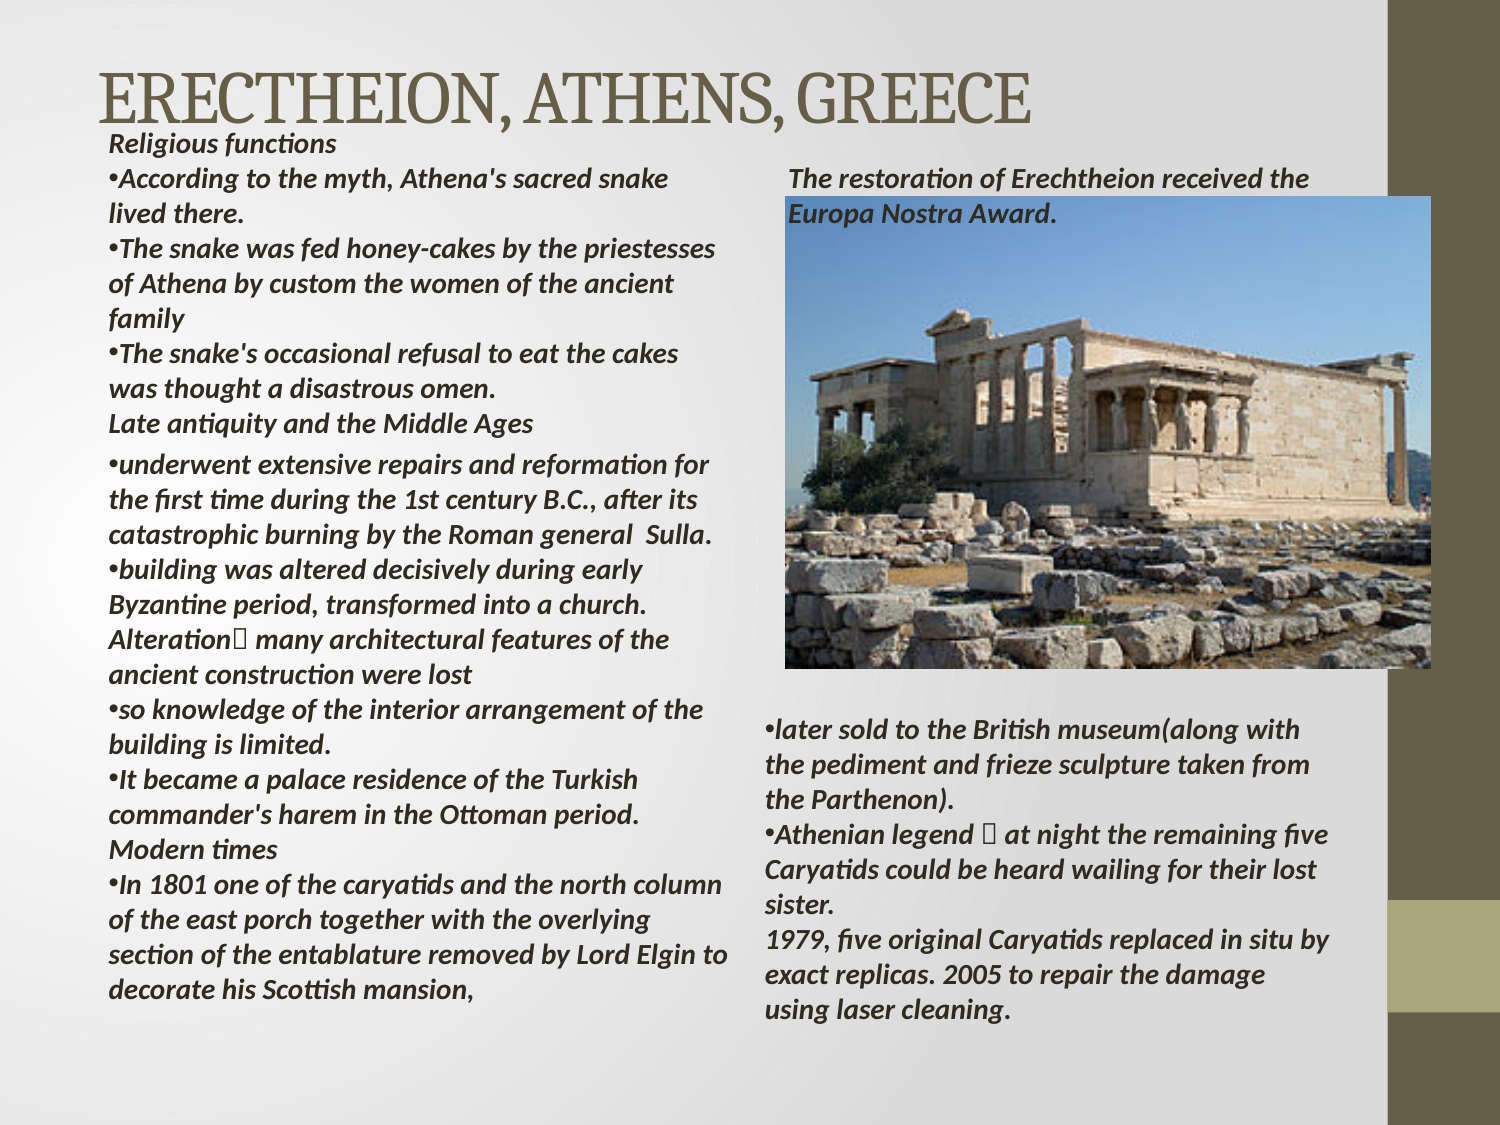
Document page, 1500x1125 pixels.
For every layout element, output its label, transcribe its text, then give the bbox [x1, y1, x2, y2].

title ERECTHEION, ATHENS, GREECE [82, 0, 1332, 188]
text_box later sold to the British museum(along with the pediment and frieze sculpture taken from the Parthenon). Athenian legend  at night the remaining five Caryatids could be heard wailing for their lost sister. 1979, five original Caryatids replaced in situ by exact replicas. 2005 to repair the damage using laser cleaning. [750, 703, 1353, 1033]
text_box Religious functions According to the myth, Athena's sacred snake lived there. The snake was fed honey-cakes by the priestesses of Athena by custom the women of the ancient family The snake's occasional refusal to eat the cakes was thought a disastrous omen. Late antiquity and the Middle Ages [93, 117, 737, 438]
picture [784, 195, 1432, 670]
text_box underwent extensive repairs and reformation for the first time during the 1st century B.C., after its catastrophic burning by the Roman general Sulla. building was altered decisively during early Byzantine period, transformed into a church. Alteration many architectural features of the ancient construction were lost so knowledge of the interior arrangement of the building is limited. It became a palace residence of the Turkish commander's harem in the Ottoman period. Modern times In 1801 one of the caryatids and the north column of the east porch together with the overlying section of the entablature removed by Lord Elgin to decorate his Scottish mansion, [93, 438, 756, 1013]
text_box The restoration of Erechtheion received the Europa Nostra Award. [773, 152, 1407, 237]
